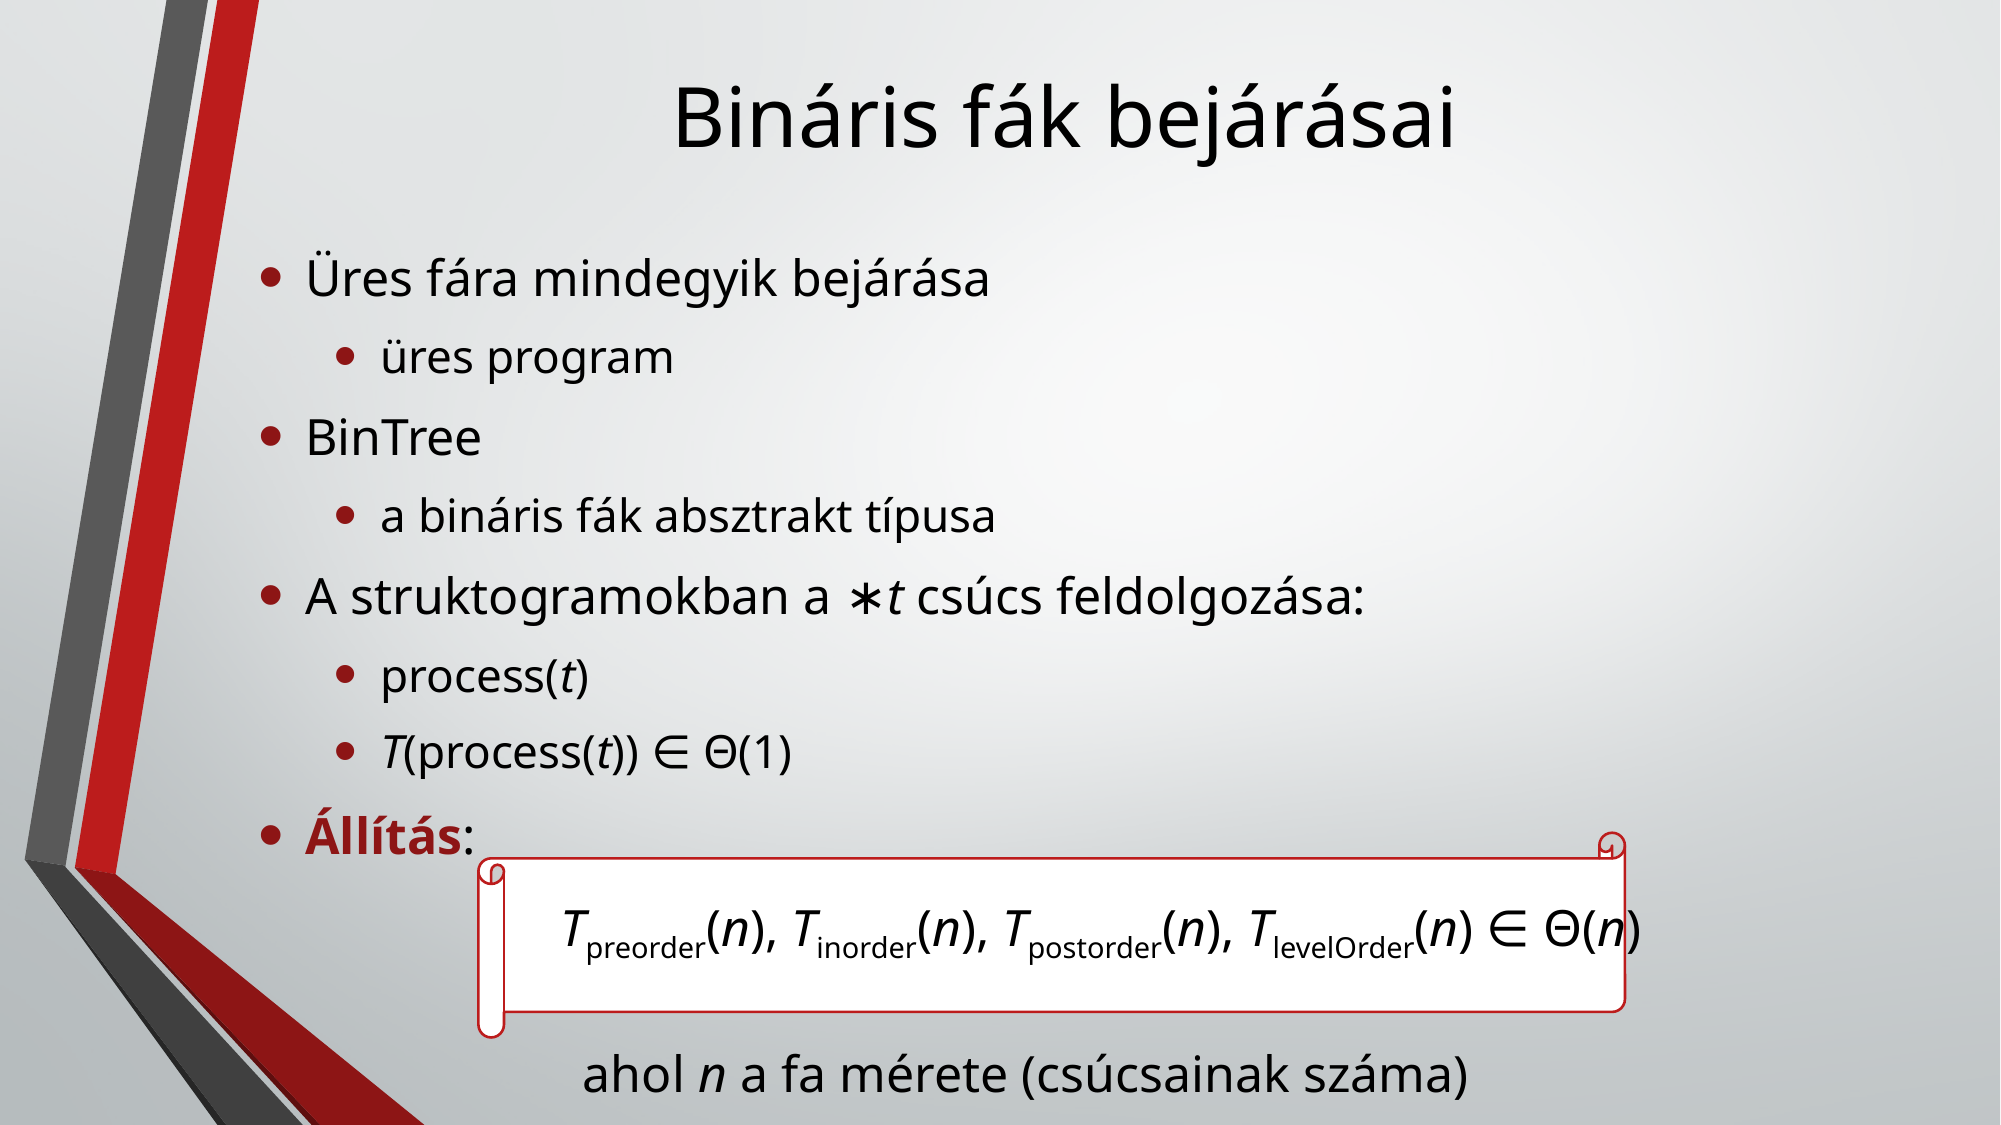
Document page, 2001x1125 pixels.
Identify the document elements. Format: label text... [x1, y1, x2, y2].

title Bináris fák bejárásai [243, 43, 1887, 186]
list Üres fára mindegyik bejárása üres program BinTree a bináris fák absztrakt típusa A struktogramokban a ∗t csúcs feldolgozása: process(t) T(process(t)) ∈ Θ(1) Állítás: Tpreorder(n), Tinorder(n), Tpostorder(n), TlevelOrder(n) ∈ Θ(n) ahol n a fa mérete (csúcsainak száma) [243, 238, 1809, 1111]
